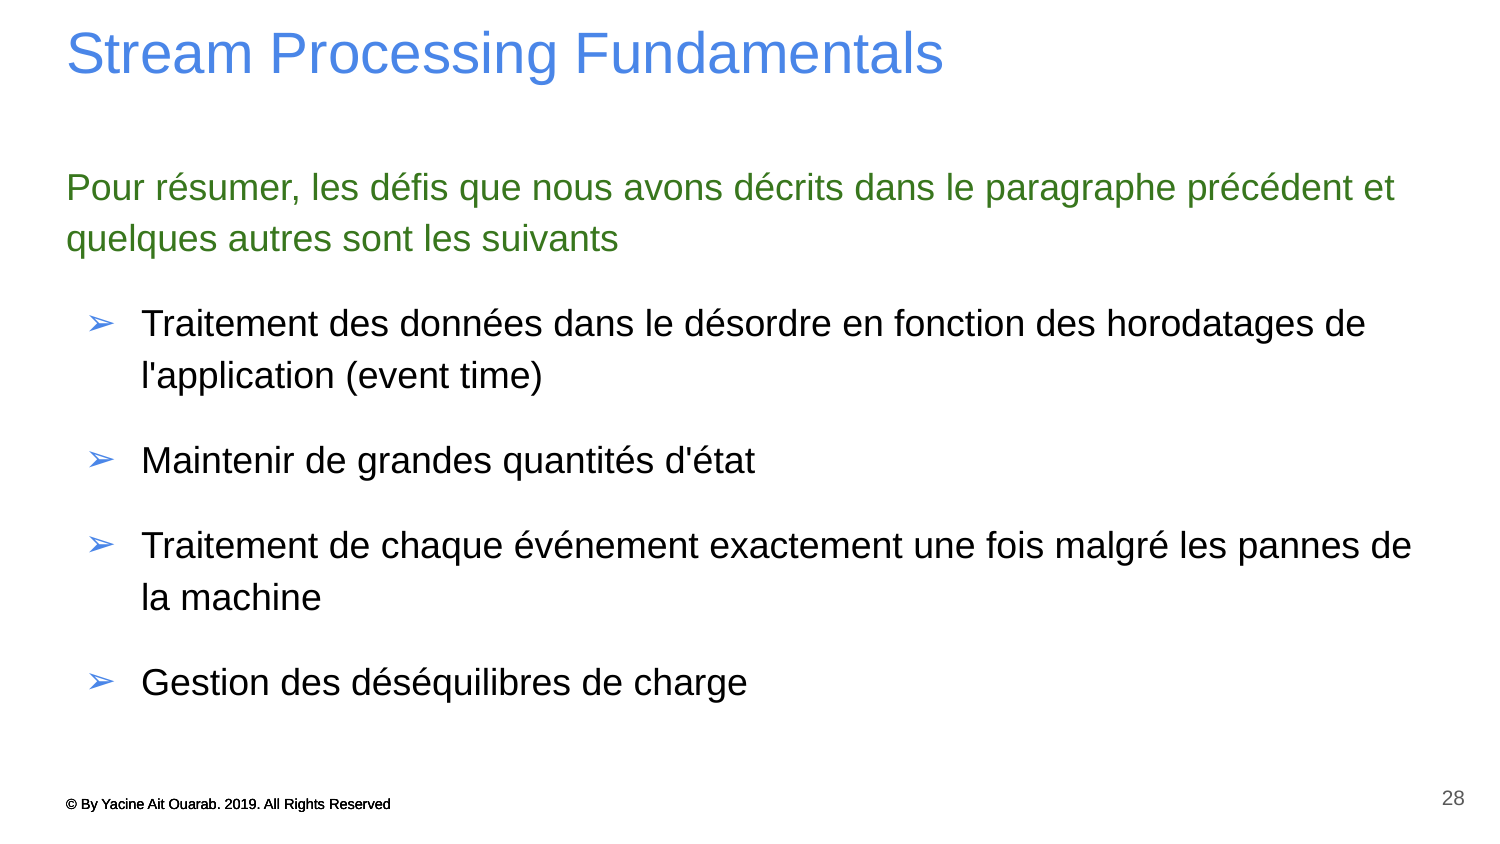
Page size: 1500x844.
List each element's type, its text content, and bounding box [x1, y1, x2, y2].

title Stream Processing Fundamentals [51, 0, 1449, 93]
slide_number 28 [1389, 764, 1480, 830]
list Pour résumer, les défis que nous avons décrits dans le paragraphe précédent et quelques autres sont les suivants Traitement des données dans le désordre en fonction des horodatages de l'application (event time) Maintenir de grandes quantités d'état Traitement de chaque événement exactement une fois malgré les pannes de la machine Gestion des déséquilibres de charge [51, 93, 1449, 765]
